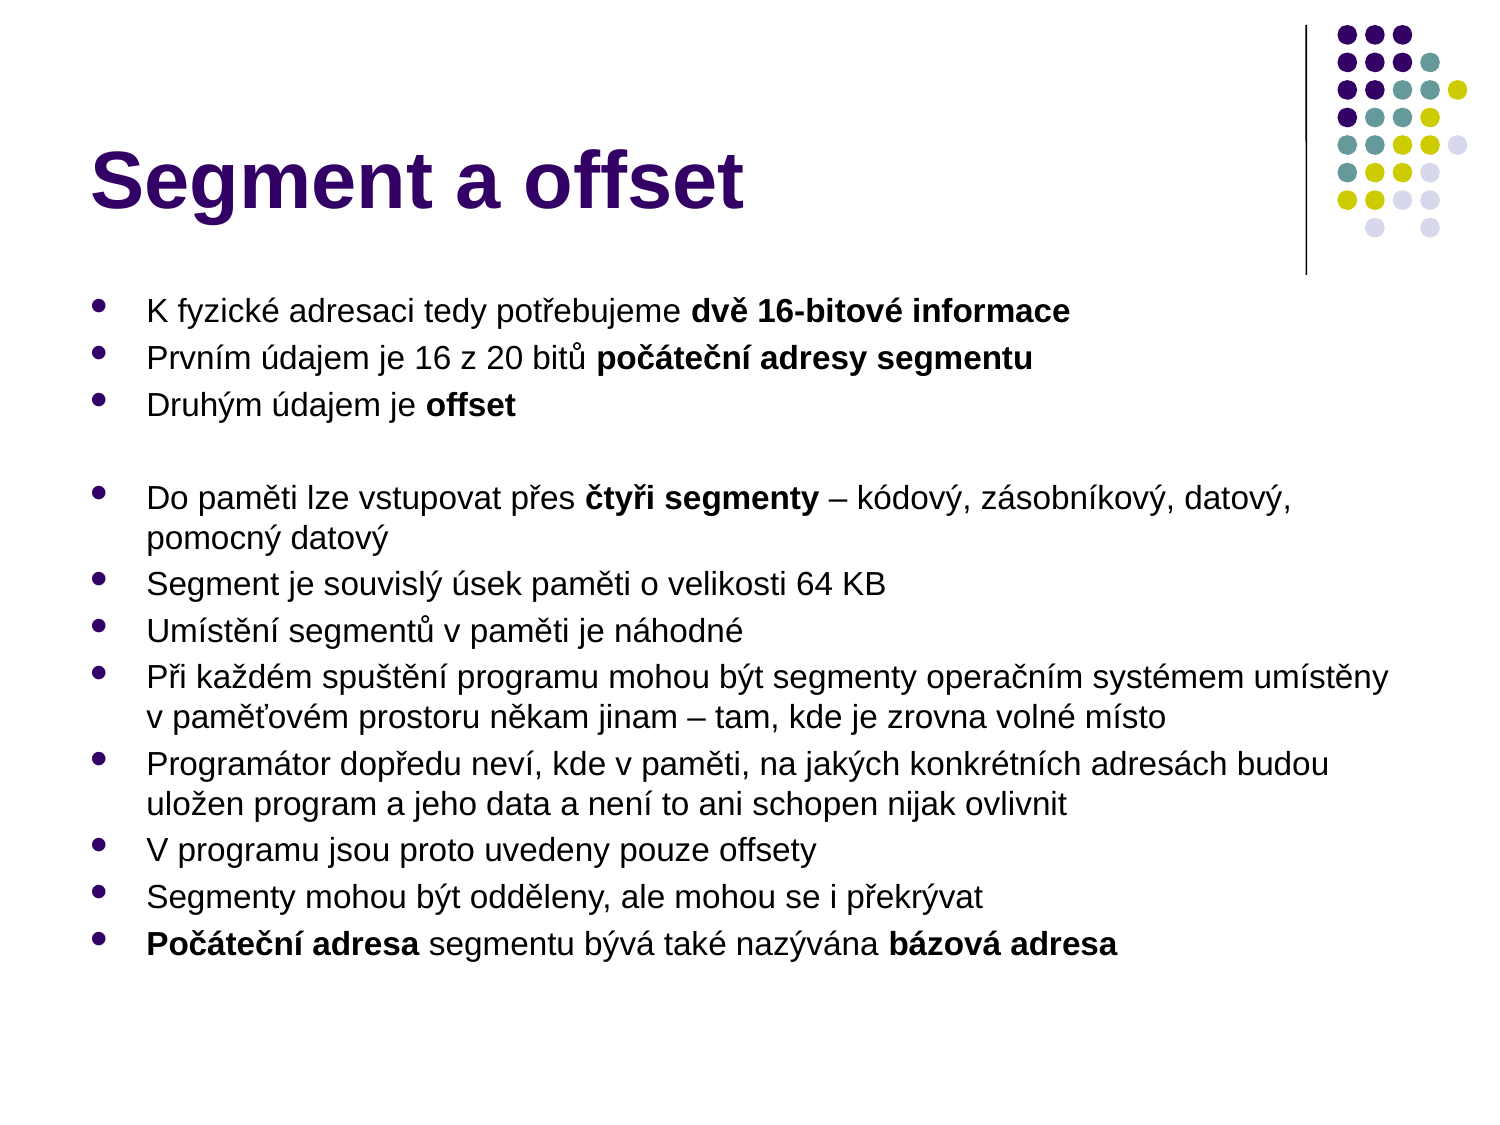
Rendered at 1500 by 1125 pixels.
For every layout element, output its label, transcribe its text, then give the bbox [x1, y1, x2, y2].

title Segment a offset [75, 20, 1313, 233]
list K fyzické adresaci tedy potřebujeme dvě 16-bitové informace Prvním údajem je 16 z 20 bitů počáteční adresy segmentu Druhým údajem je offset Do paměti lze vstupovat přes čtyři segmenty – kódový, zásobníkový, datový, pomocný datový Segment je souvislý úsek paměti o velikosti 64 KB Umístění segmentů v paměti je náhodné Při každém spuštění programu mohou být segmenty operačním systémem umístěny v paměťovém prostoru někam jinam – tam, kde je zrovna volné místo Programátor dopředu neví, kde v paměti, na jakých konkrétních adresách budou uložen program a jeho data a není to ani schopen nijak ovlivnit V programu jsou proto uvedeny pouze offsety Segmenty mohou být odděleny, ale mohou se i překrývat Počáteční adresa segmentu bývá také nazývána bázová adresa [75, 282, 1425, 1006]
